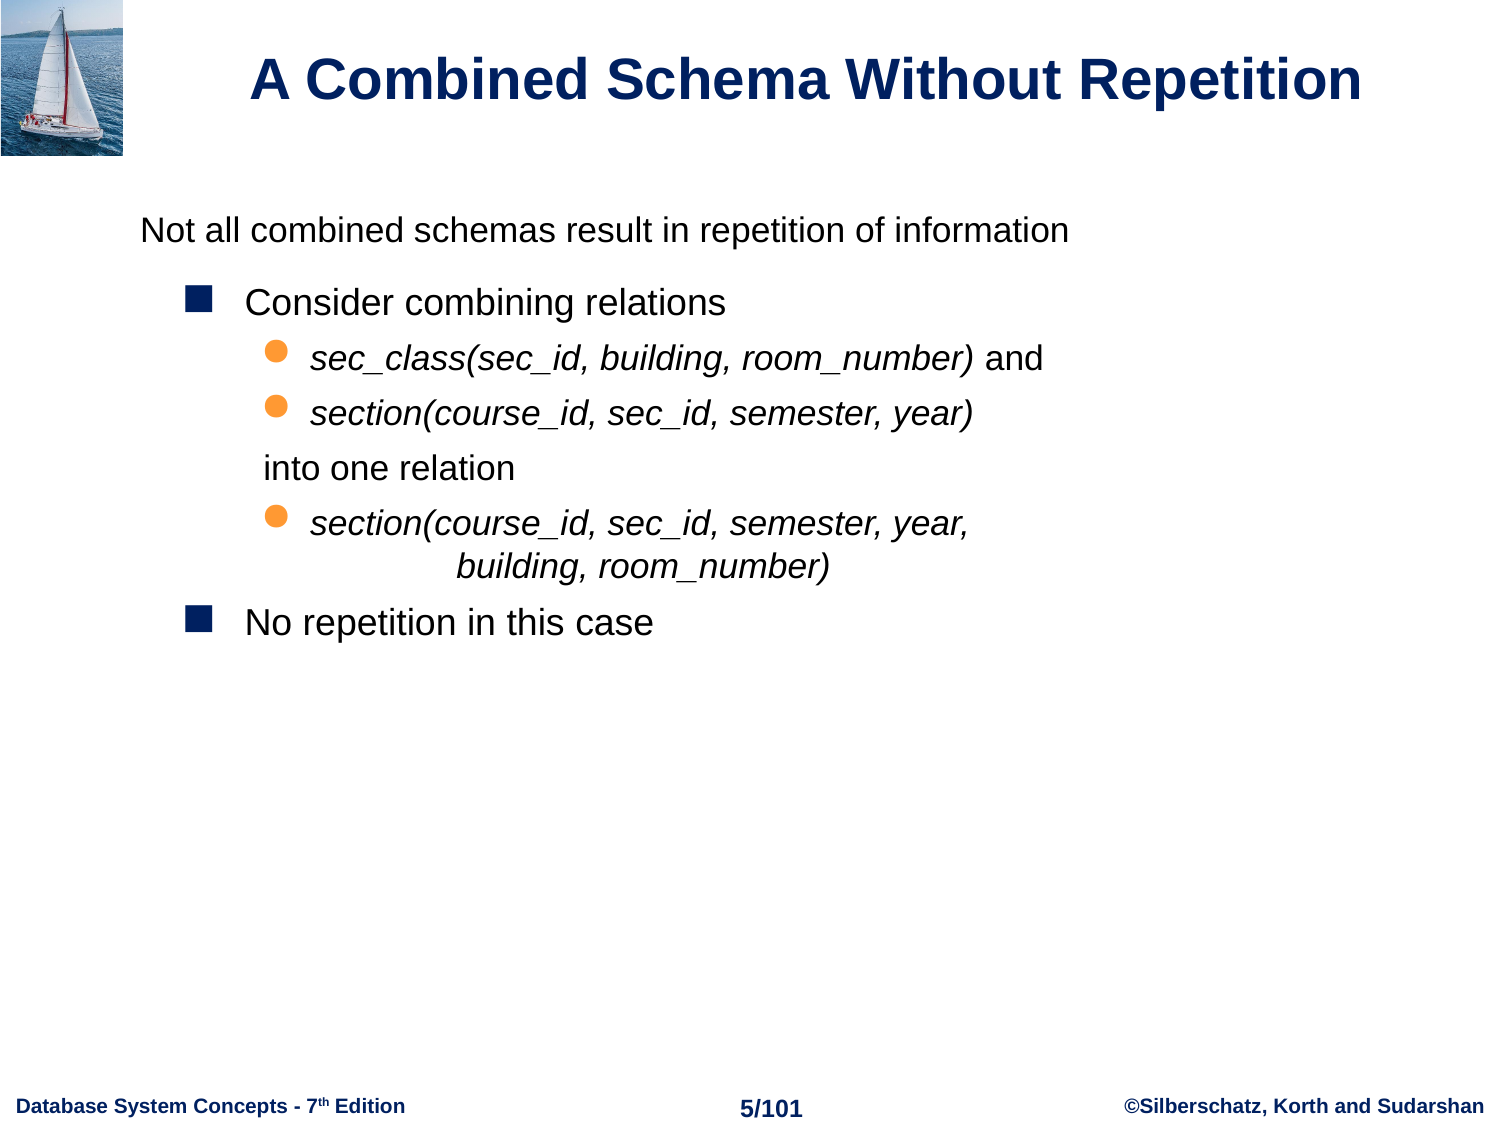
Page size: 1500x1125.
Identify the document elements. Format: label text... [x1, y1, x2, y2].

title A Combined Schema Without Repetition [143, 18, 1470, 120]
list Consider combining relations sec_class(sec_id, building, room_number) and section(course_id, sec_id, semester, year) into one relation section(course_id, sec_id, semester, year, building, room_number) No repetition in this case [173, 270, 1303, 703]
text_box Not all combined schemas result in repetition of information [125, 199, 1216, 297]
picture [0, 0, 123, 156]
